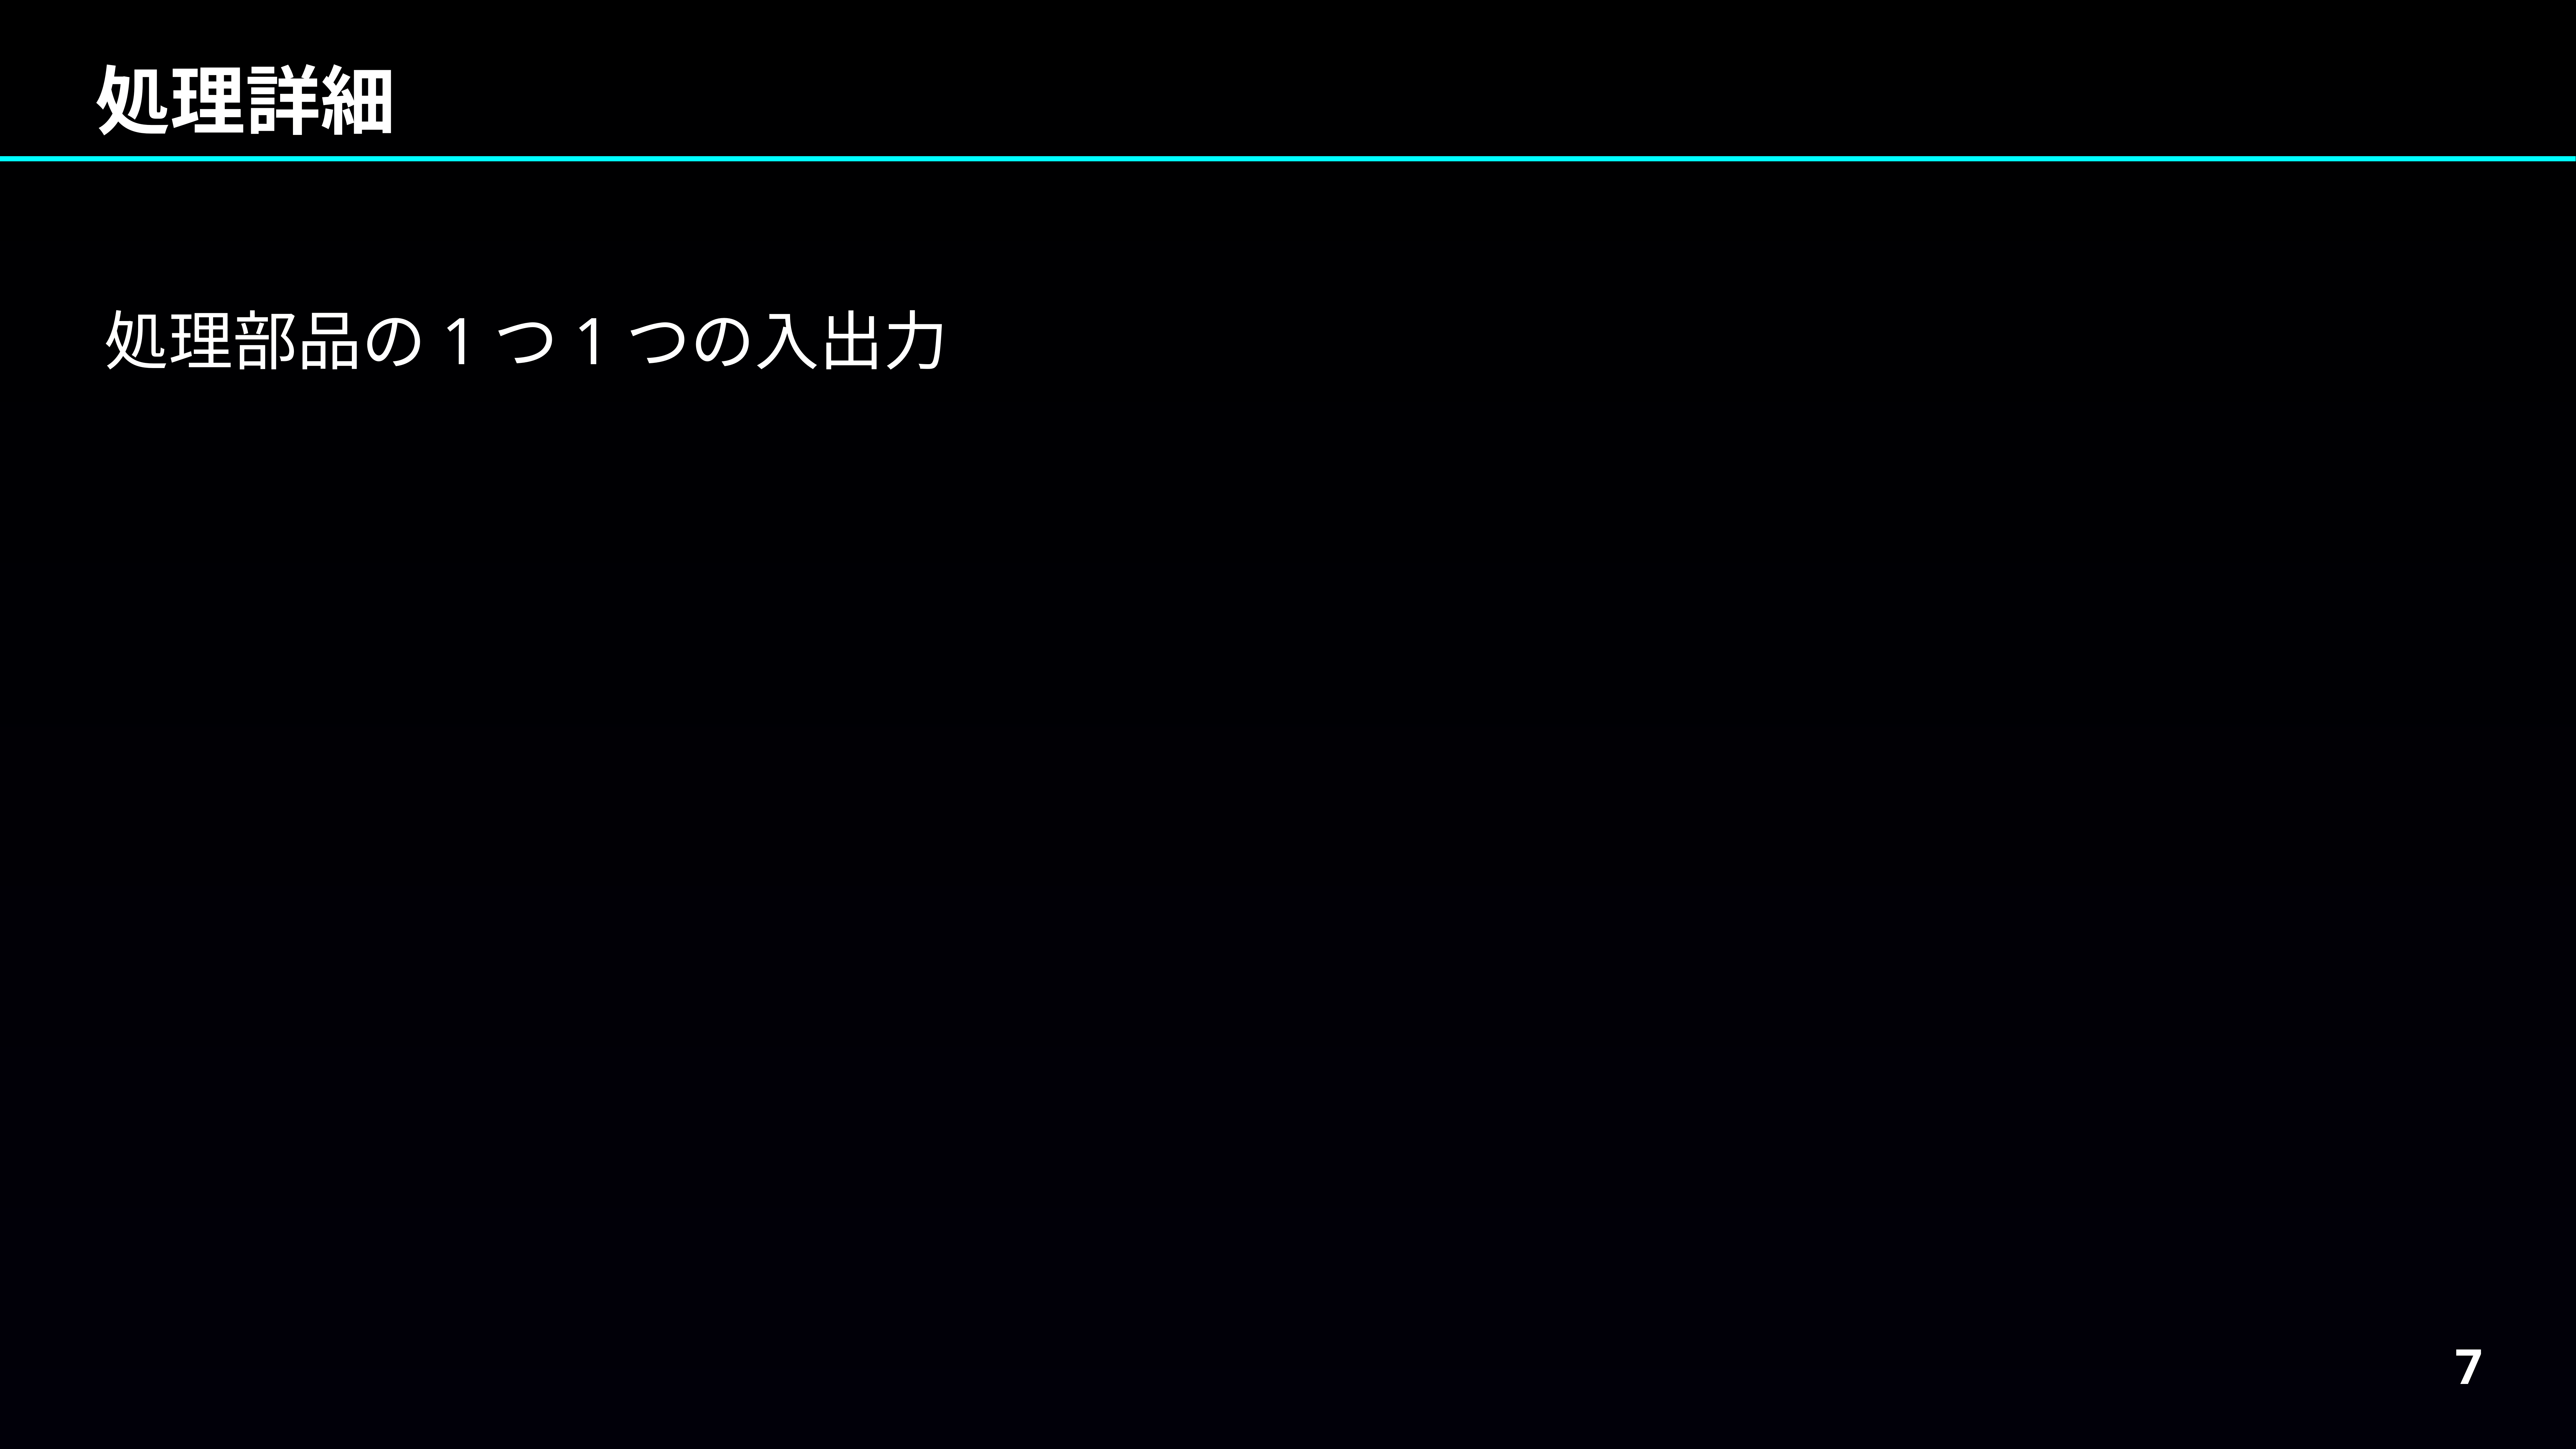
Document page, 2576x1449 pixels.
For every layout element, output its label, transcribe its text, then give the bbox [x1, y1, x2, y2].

text_box 処理部品の1つ1つの入出力 [99, 259, 2477, 380]
slide_number 7 [2227, 1320, 2576, 1449]
title 処理詳細 [0, 0, 1288, 146]
